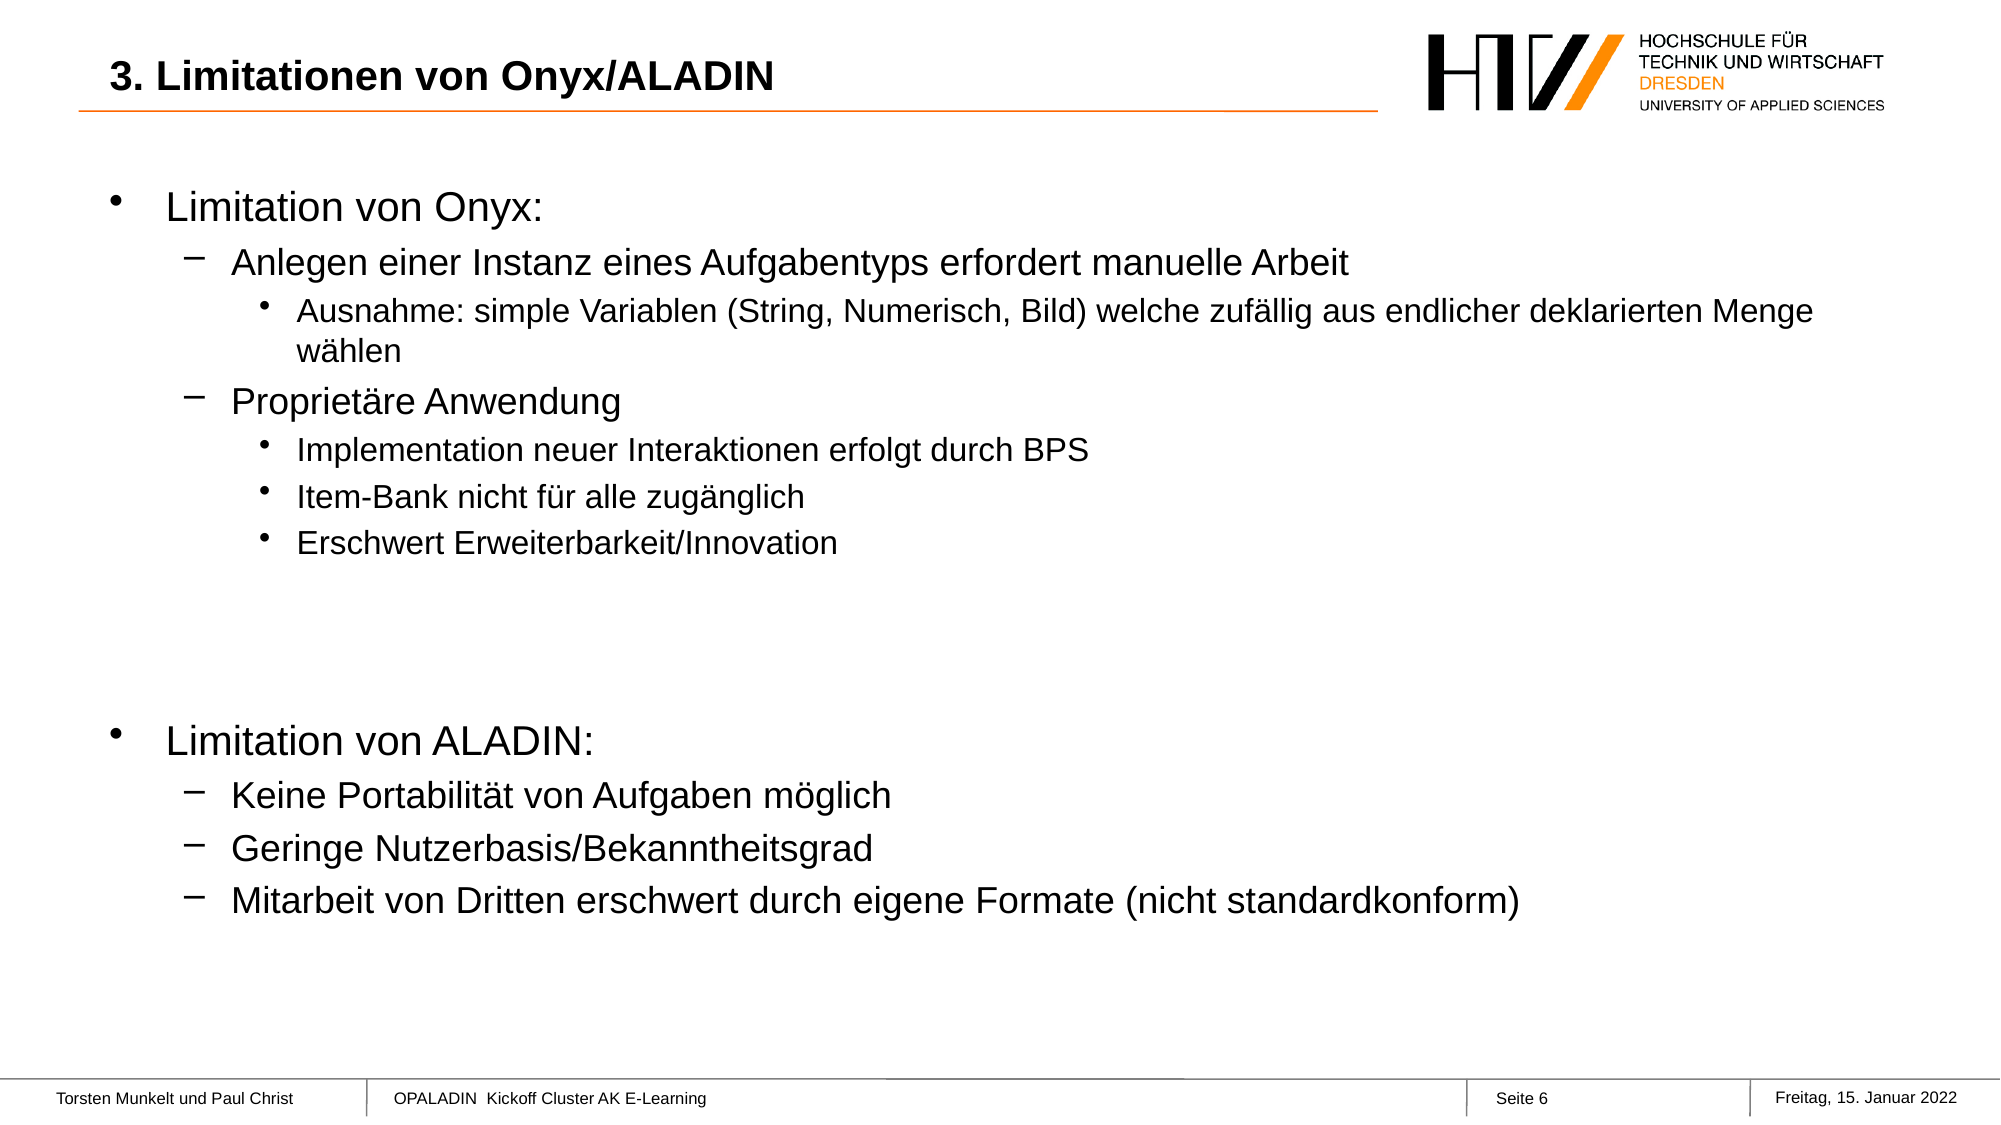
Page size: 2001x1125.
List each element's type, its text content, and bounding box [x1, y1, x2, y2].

picture [1425, 31, 1887, 111]
title 3. Limitationen von Onyx/ALADIN [94, 29, 1386, 117]
list Limitation von Onyx: Anlegen einer Instanz eines Aufgabentyps erfordert manuelle Arbeit Ausnahme: simple Variablen (String, Numerisch, Bild) welche zufällig aus endlicher deklarierten Menge wählen Proprietäre Anwendung Implementation neuer Interaktionen erfolgt durch BPS Item-Bank nicht für alle zugänglich Erschwert Erweiterbarkeit/Innovation Limitation von ALADIN: Keine Portabilität von Aufgaben möglich Geringe Nutzerbasis/Bekanntheitsgrad Mitarbeit von Dritten erschwert durch eigene Formate (nicht standardkonform) [94, 172, 1863, 988]
